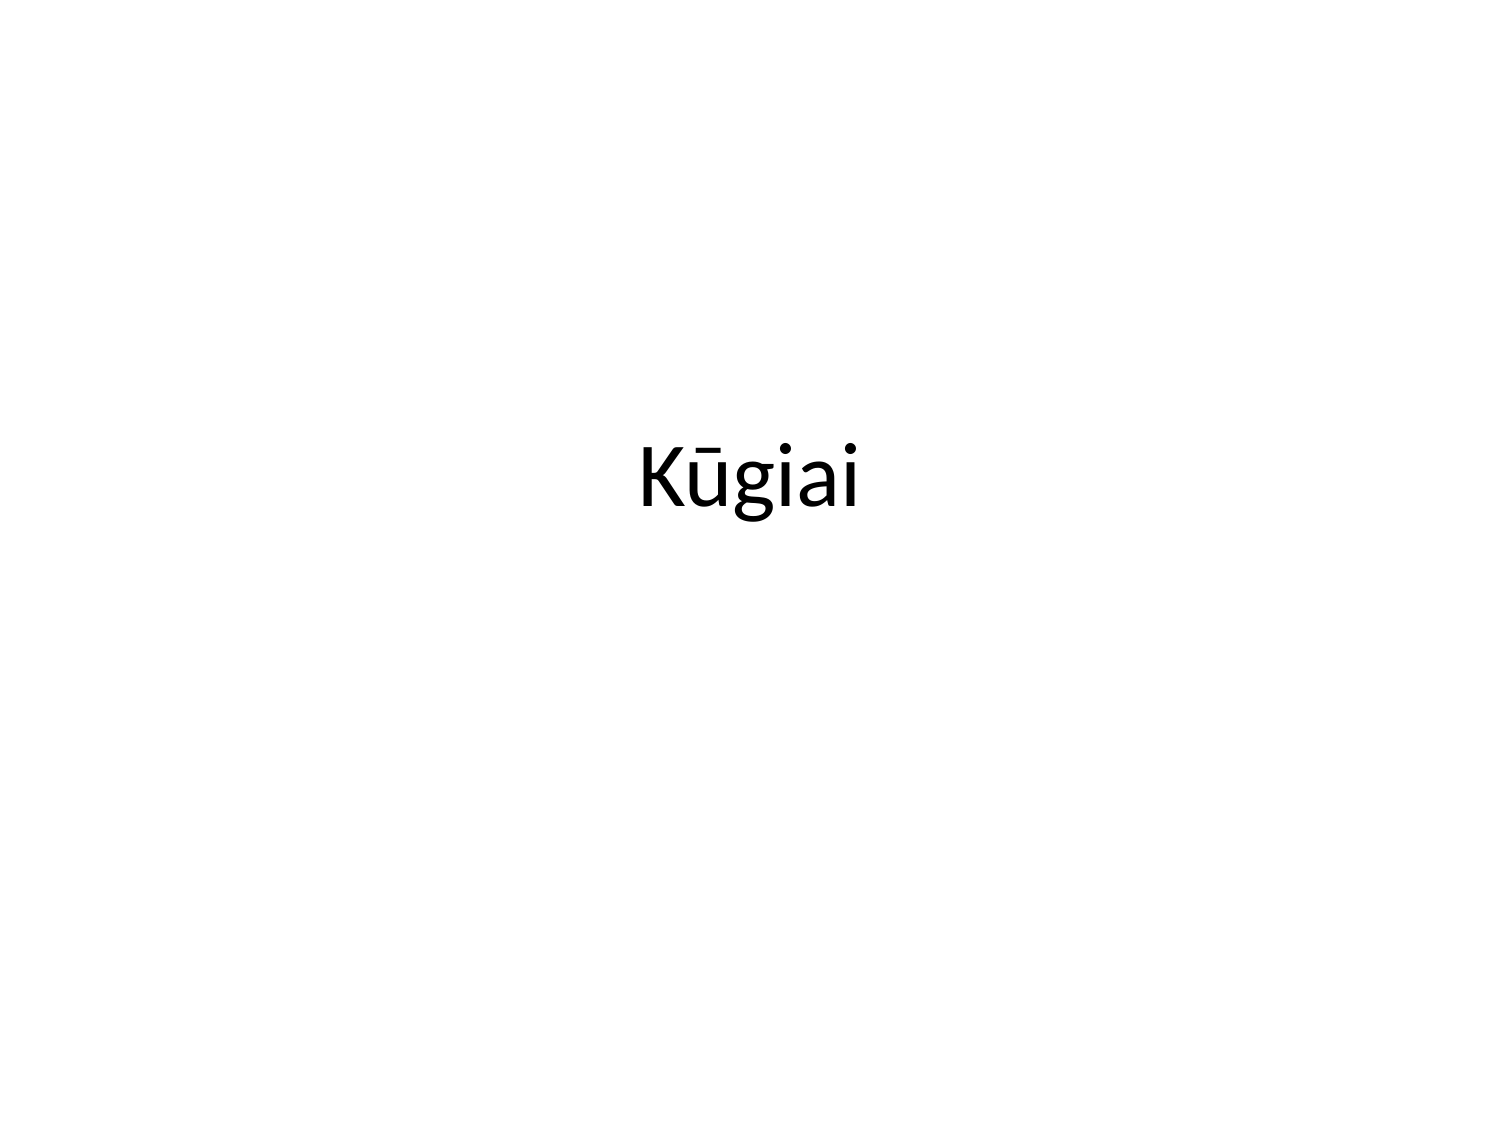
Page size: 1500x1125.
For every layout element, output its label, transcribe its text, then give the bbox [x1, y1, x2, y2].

title Kūgiai [112, 349, 1388, 591]
